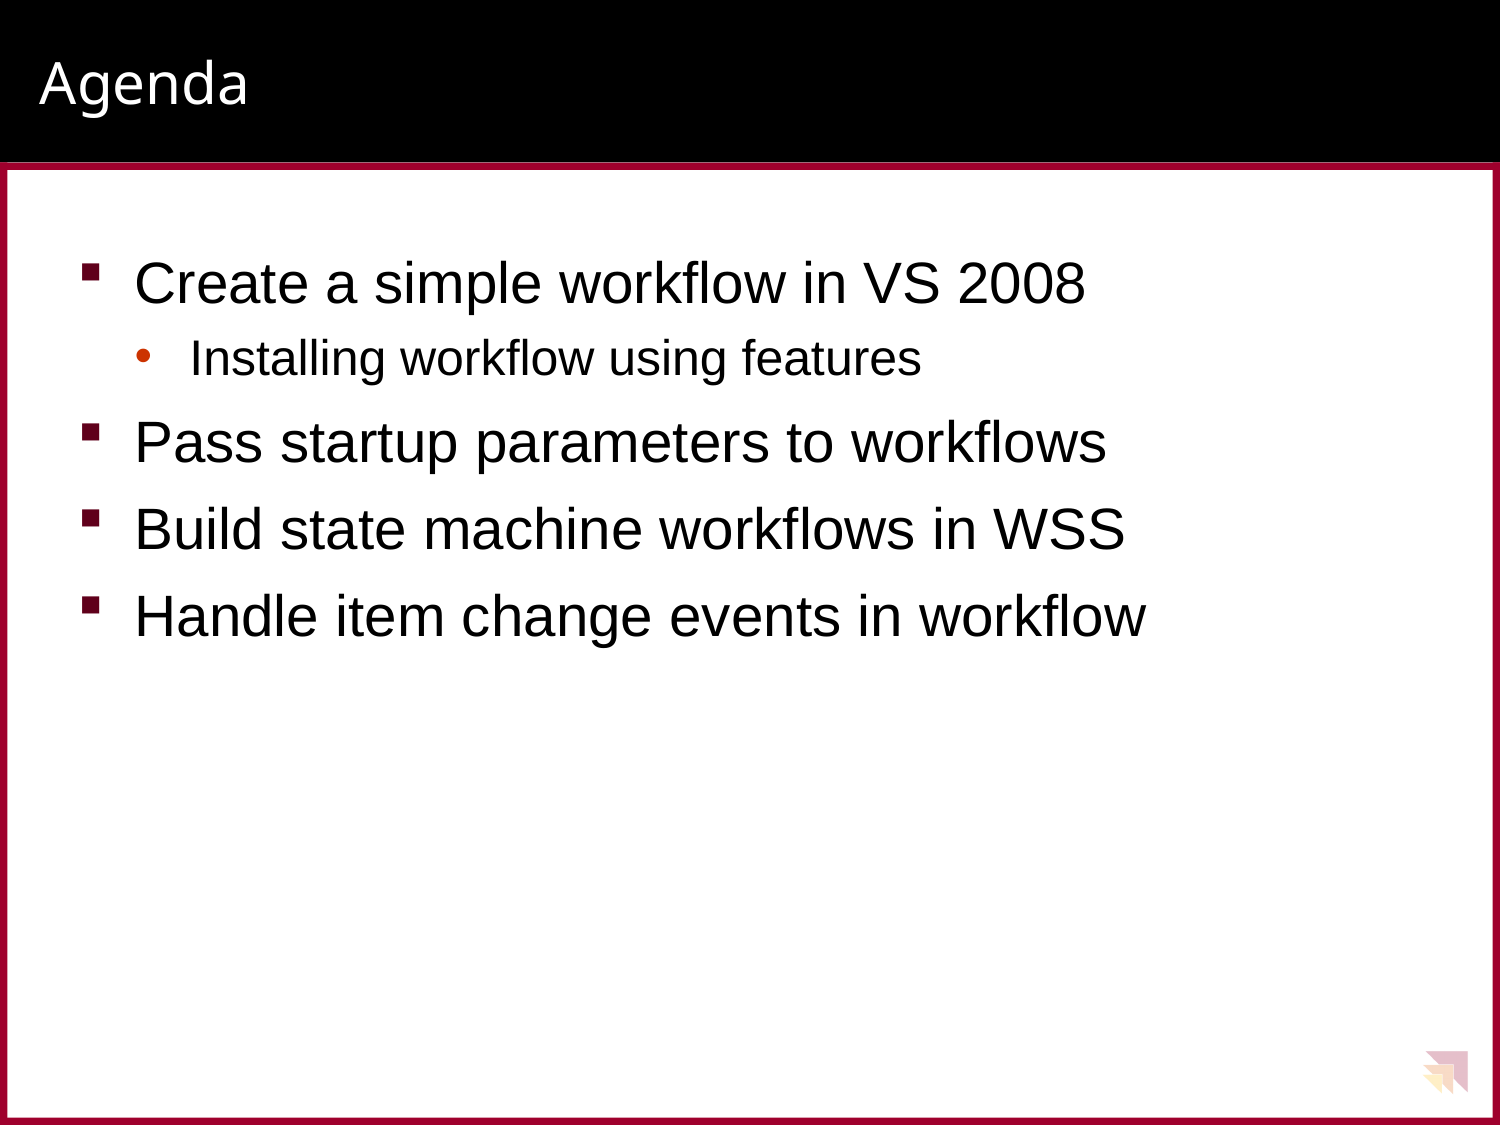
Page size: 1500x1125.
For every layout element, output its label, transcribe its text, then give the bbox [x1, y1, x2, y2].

title Agenda [24, 12, 1438, 150]
list Create a simple workflow in VS 2008 Installing workflow using features Pass startup parameters to workflows Build state machine workflows in WSS Handle item change events in workflow [62, 237, 1438, 1088]
